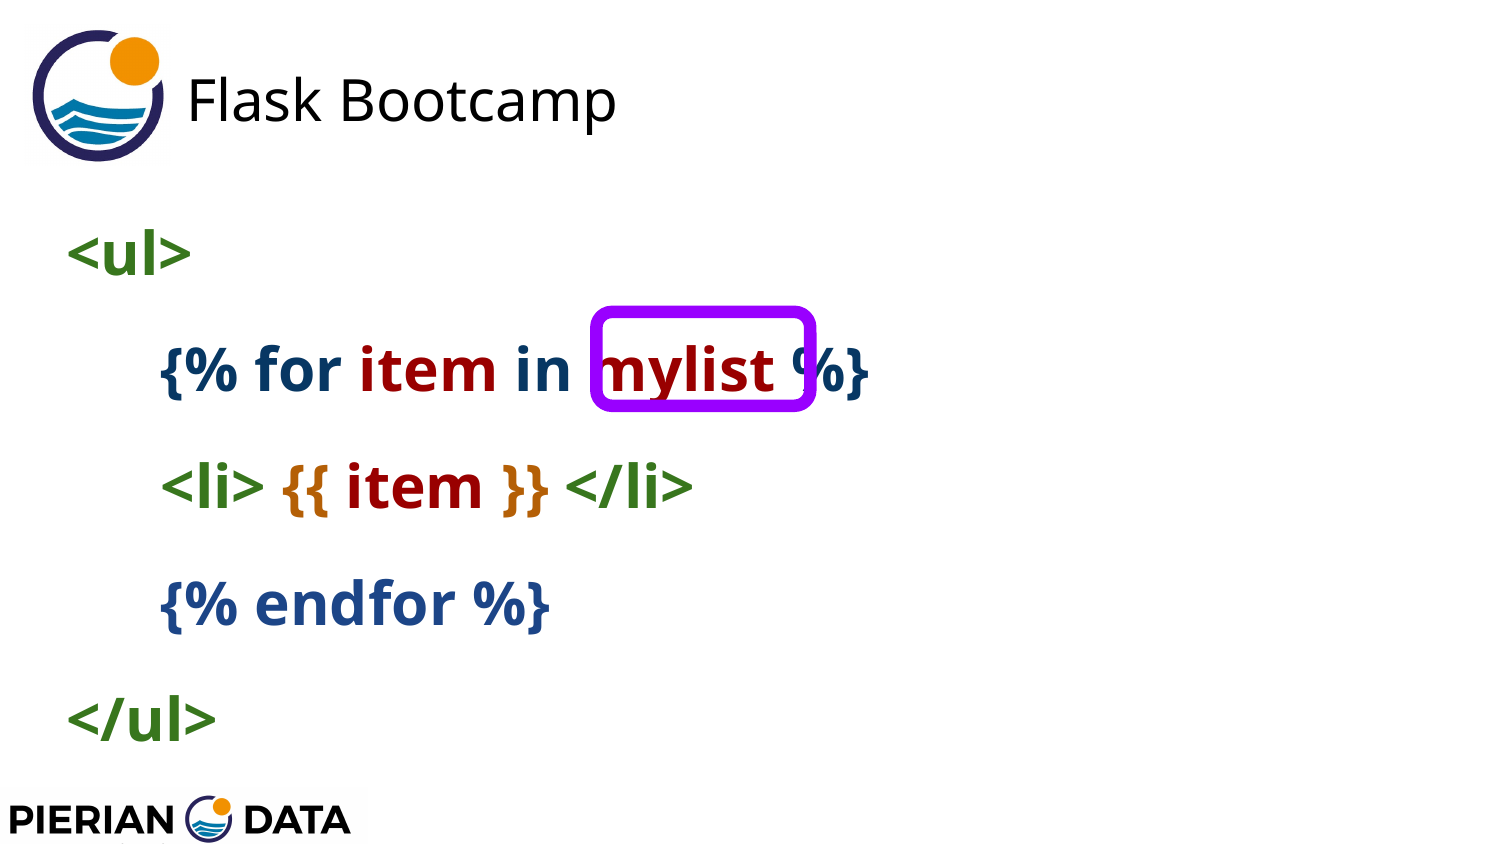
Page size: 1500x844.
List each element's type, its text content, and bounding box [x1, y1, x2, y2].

title Flask Bootcamp [176, 48, 1449, 143]
text_box [596, 311, 811, 406]
picture [24, 24, 172, 167]
list <ul> {% for item in mylist %} <li> {{ item }} </li> {% endfor %} </ul> [51, 189, 1476, 750]
picture [0, 787, 368, 844]
